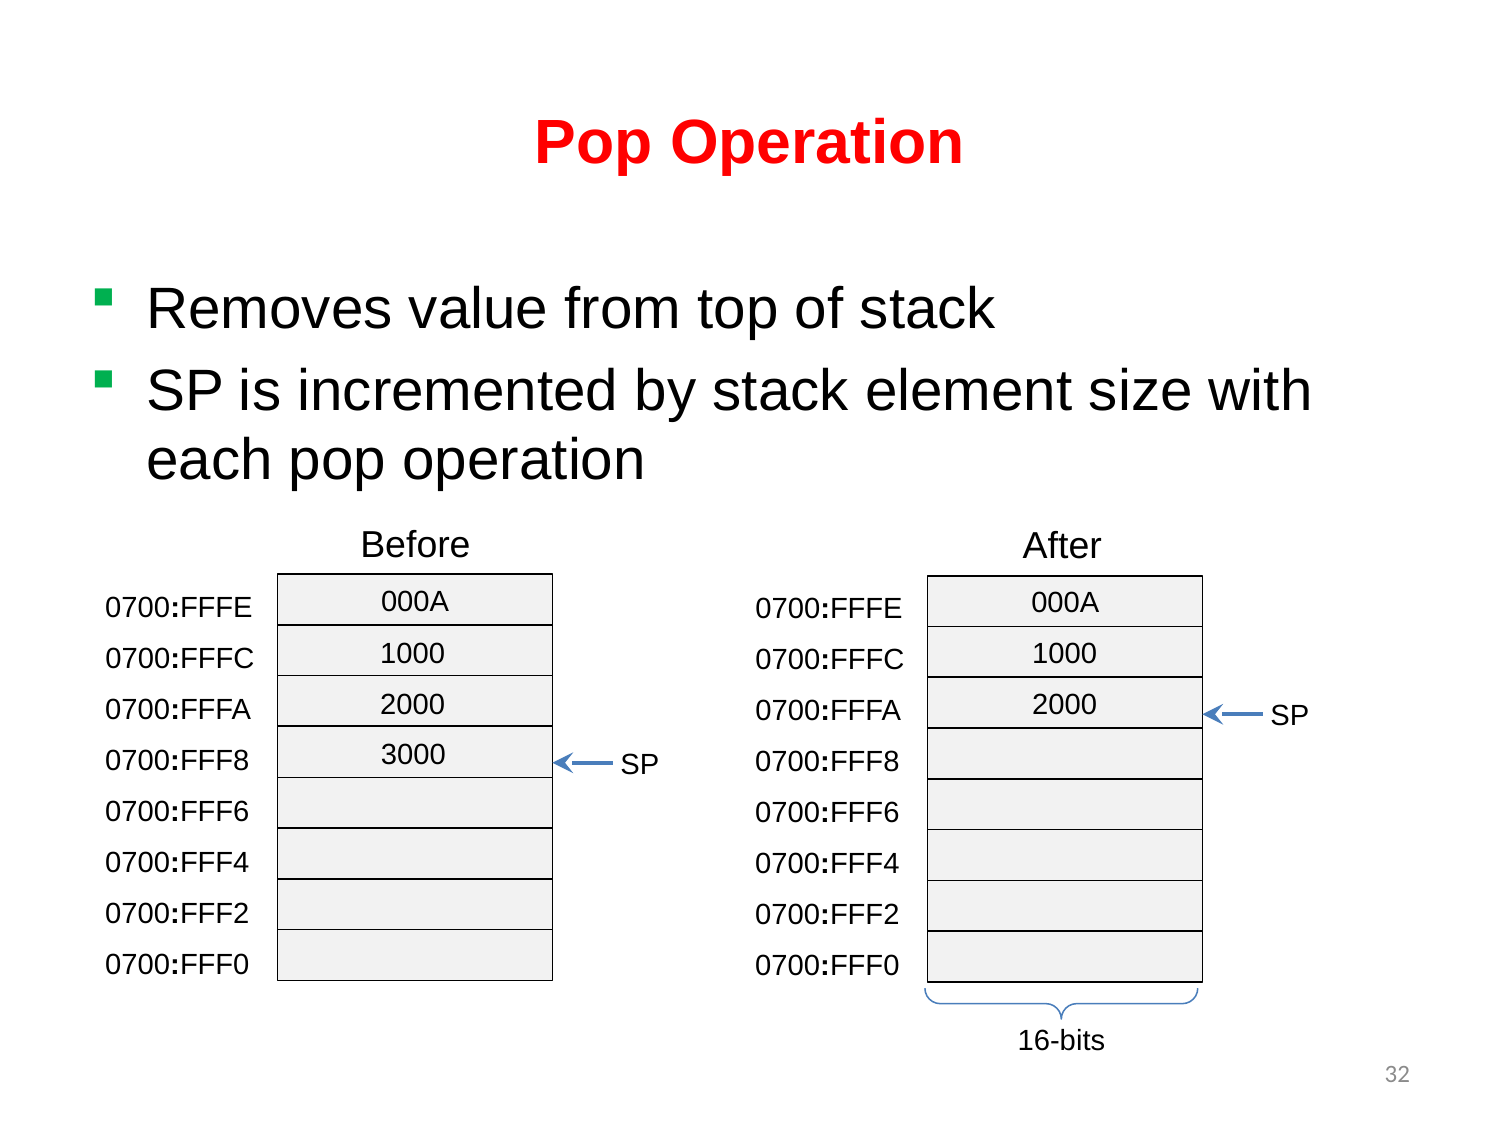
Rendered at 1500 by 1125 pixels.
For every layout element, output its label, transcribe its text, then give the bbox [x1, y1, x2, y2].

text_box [89, 573, 553, 989]
text_box [926, 997, 1196, 1020]
text_box 16-bits [1002, 1014, 1121, 1064]
list Removes value from top of stack SP is incremented by stack element size with each pop operation [75, 262, 1425, 1005]
text_box Before [345, 512, 486, 572]
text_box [552, 737, 676, 789]
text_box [1202, 689, 1326, 741]
text_box After [1007, 513, 1117, 574]
title Pop Operation [75, 45, 1425, 233]
slide_number 32 [1074, 1042, 1425, 1103]
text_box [739, 575, 1203, 990]
